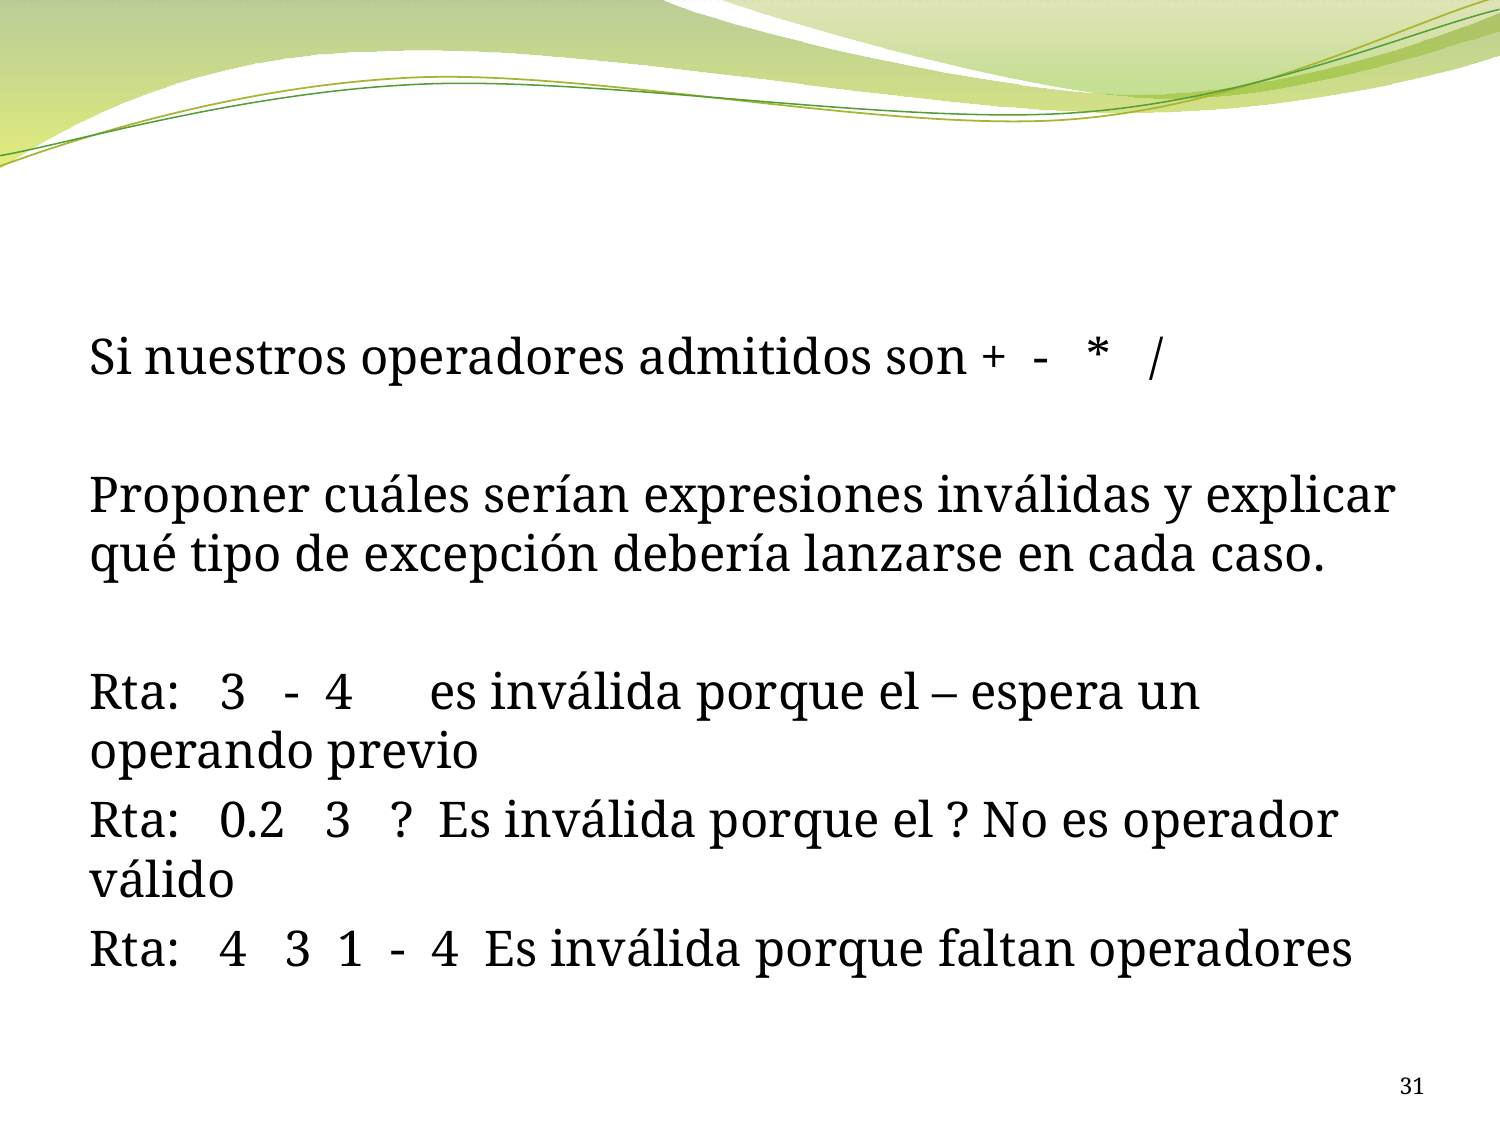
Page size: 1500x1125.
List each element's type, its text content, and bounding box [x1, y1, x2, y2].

list Si nuestros operadores admitidos son + - * / Proponer cuáles serían expresiones inválidas y explicar qué tipo de excepción debería lanzarse en cada caso. Rta: 3 - 4 es inválida porque el – espera un operando previo Rta: 0.2 3 ? Es inválida porque el ? No es operador válido Rta: 4 3 1 - 4 Es inválida porque faltan operadores [75, 317, 1425, 1038]
slide_number 31 [1299, 1042, 1425, 1103]
